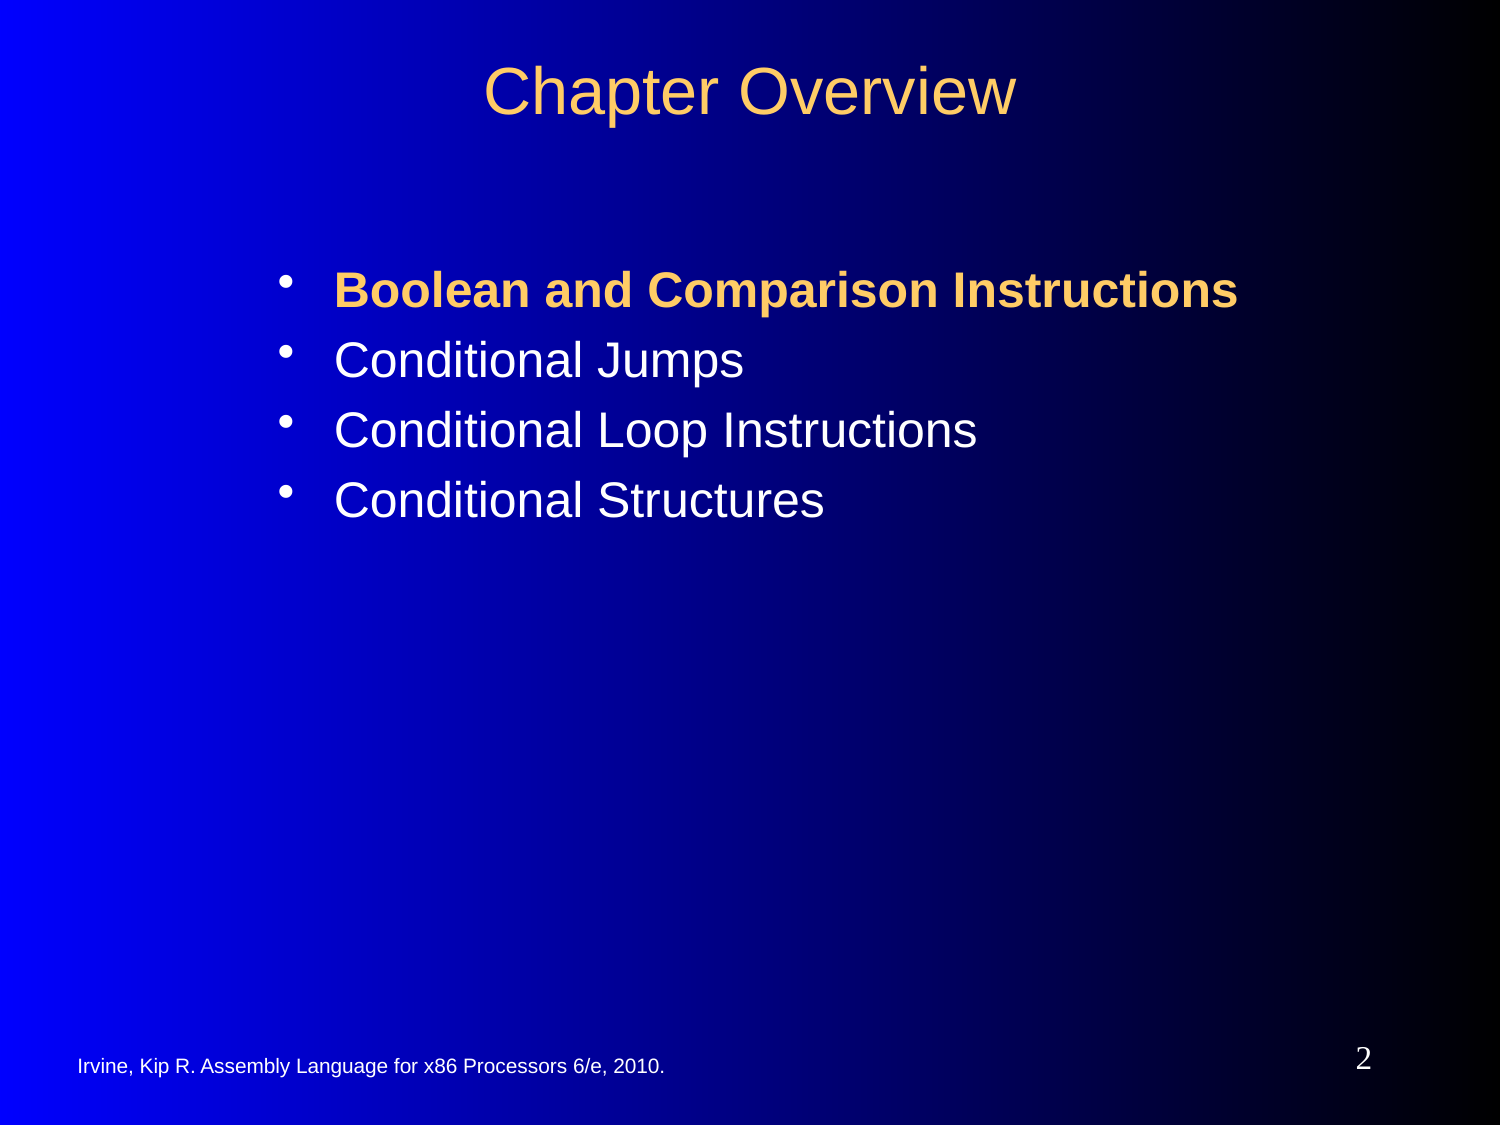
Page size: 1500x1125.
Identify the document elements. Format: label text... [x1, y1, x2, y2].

title Chapter Overview [112, 37, 1388, 138]
slide_number 2 [1224, 1024, 1388, 1088]
footer Irvine, Kip R. Assembly Language for x86 Processors 6/e, 2010. [62, 1039, 776, 1091]
list Boolean and Comparison Instructions Conditional Jumps Conditional Loop Instructions Conditional Structures [262, 249, 1301, 751]
